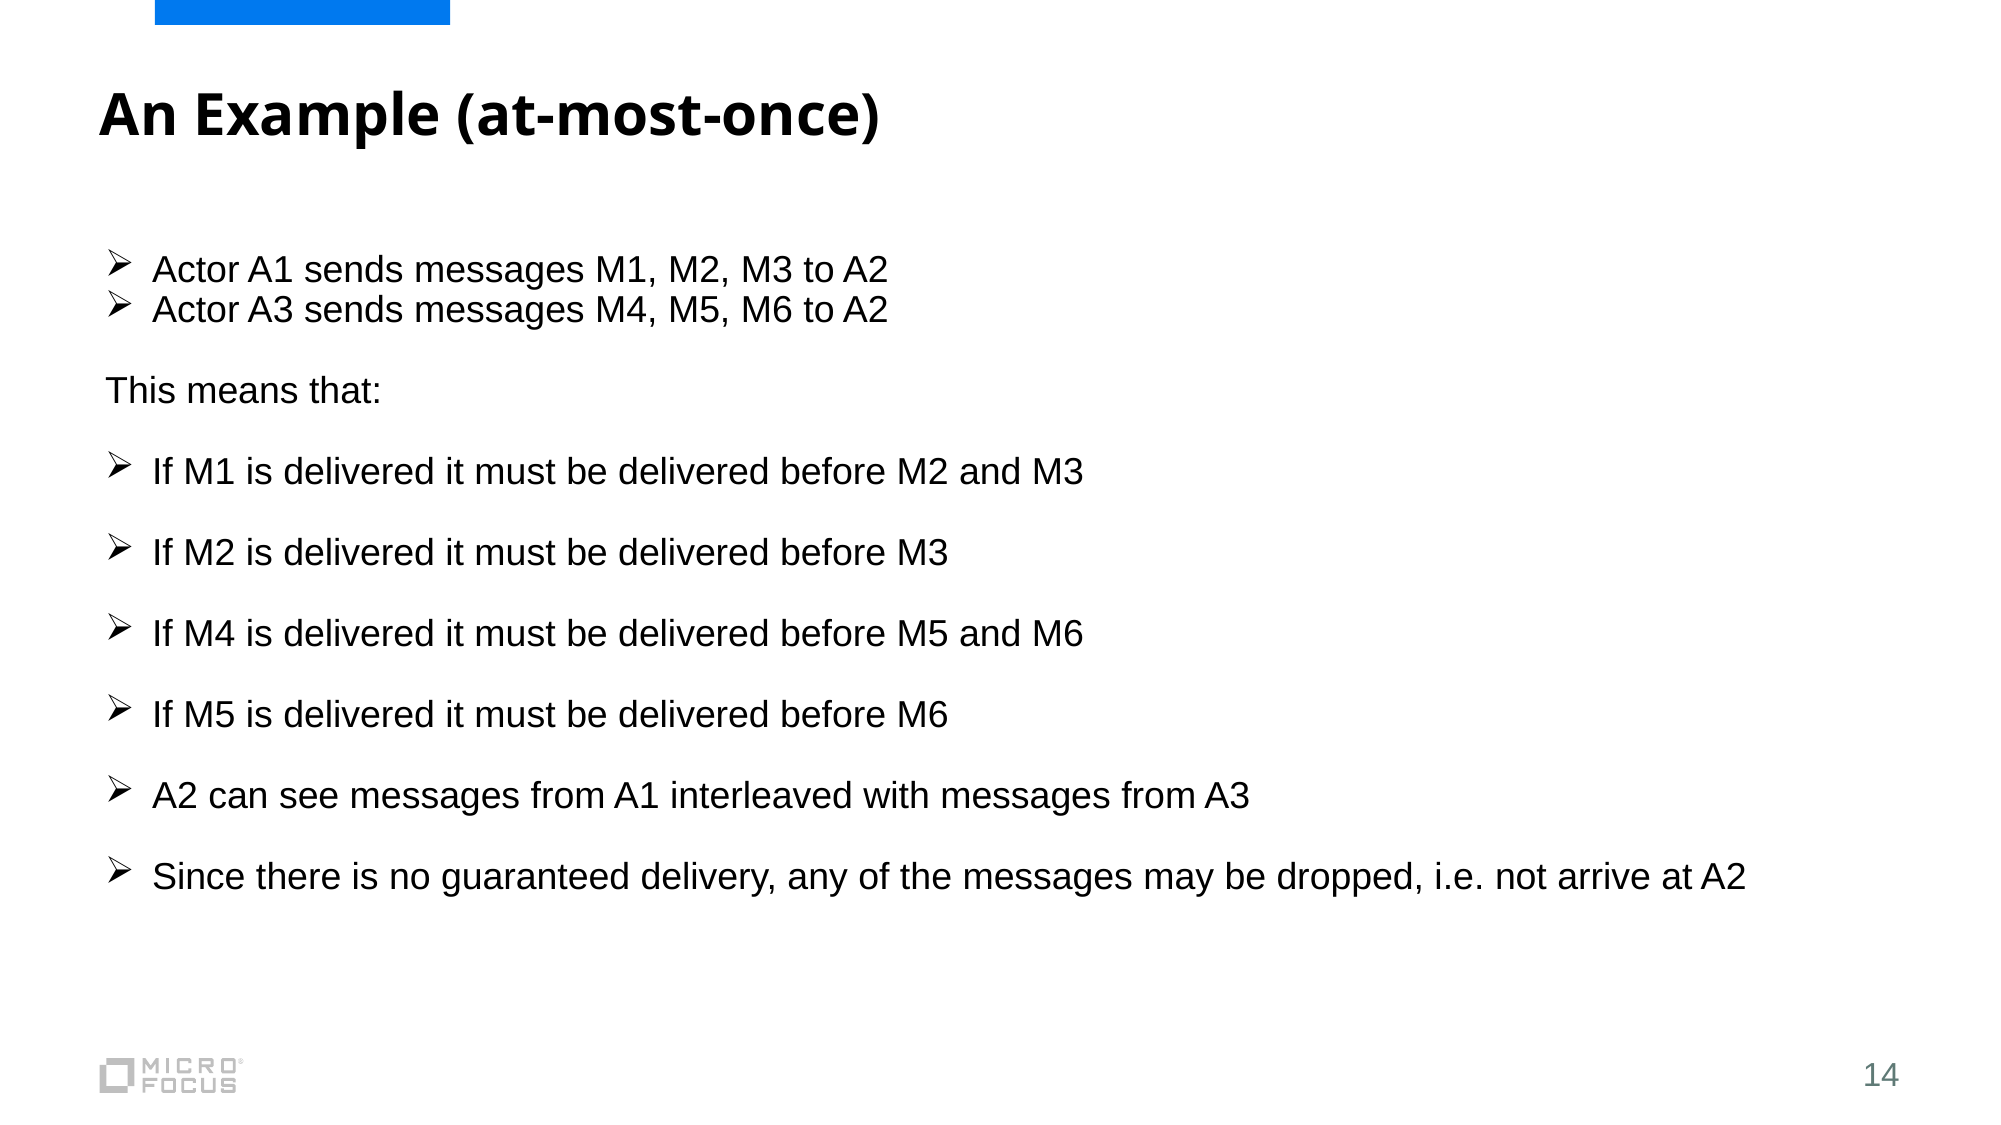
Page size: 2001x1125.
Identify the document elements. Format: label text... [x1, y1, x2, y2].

slide_number 14 [1812, 1054, 1900, 1093]
text_box Actor A1 sends messages M1, M2, M3 to A2 Actor A3 sends messages M4, M5, M6 to A2 This means that: If M1 is delivered it must be delivered before M2 and M3 If M2 is delivered it must be delivered before M3 If M4 is delivered it must be delivered before M5 and M6 If M5 is delivered it must be delivered before M6 A2 can see messages from A1 interleaved with messages from A3 Since there is no guaranteed delivery, any of the messages may be dropped, i.e. not arrive at A2 [105, 249, 1925, 975]
title An Example (at-most-once) [99, 85, 1900, 225]
